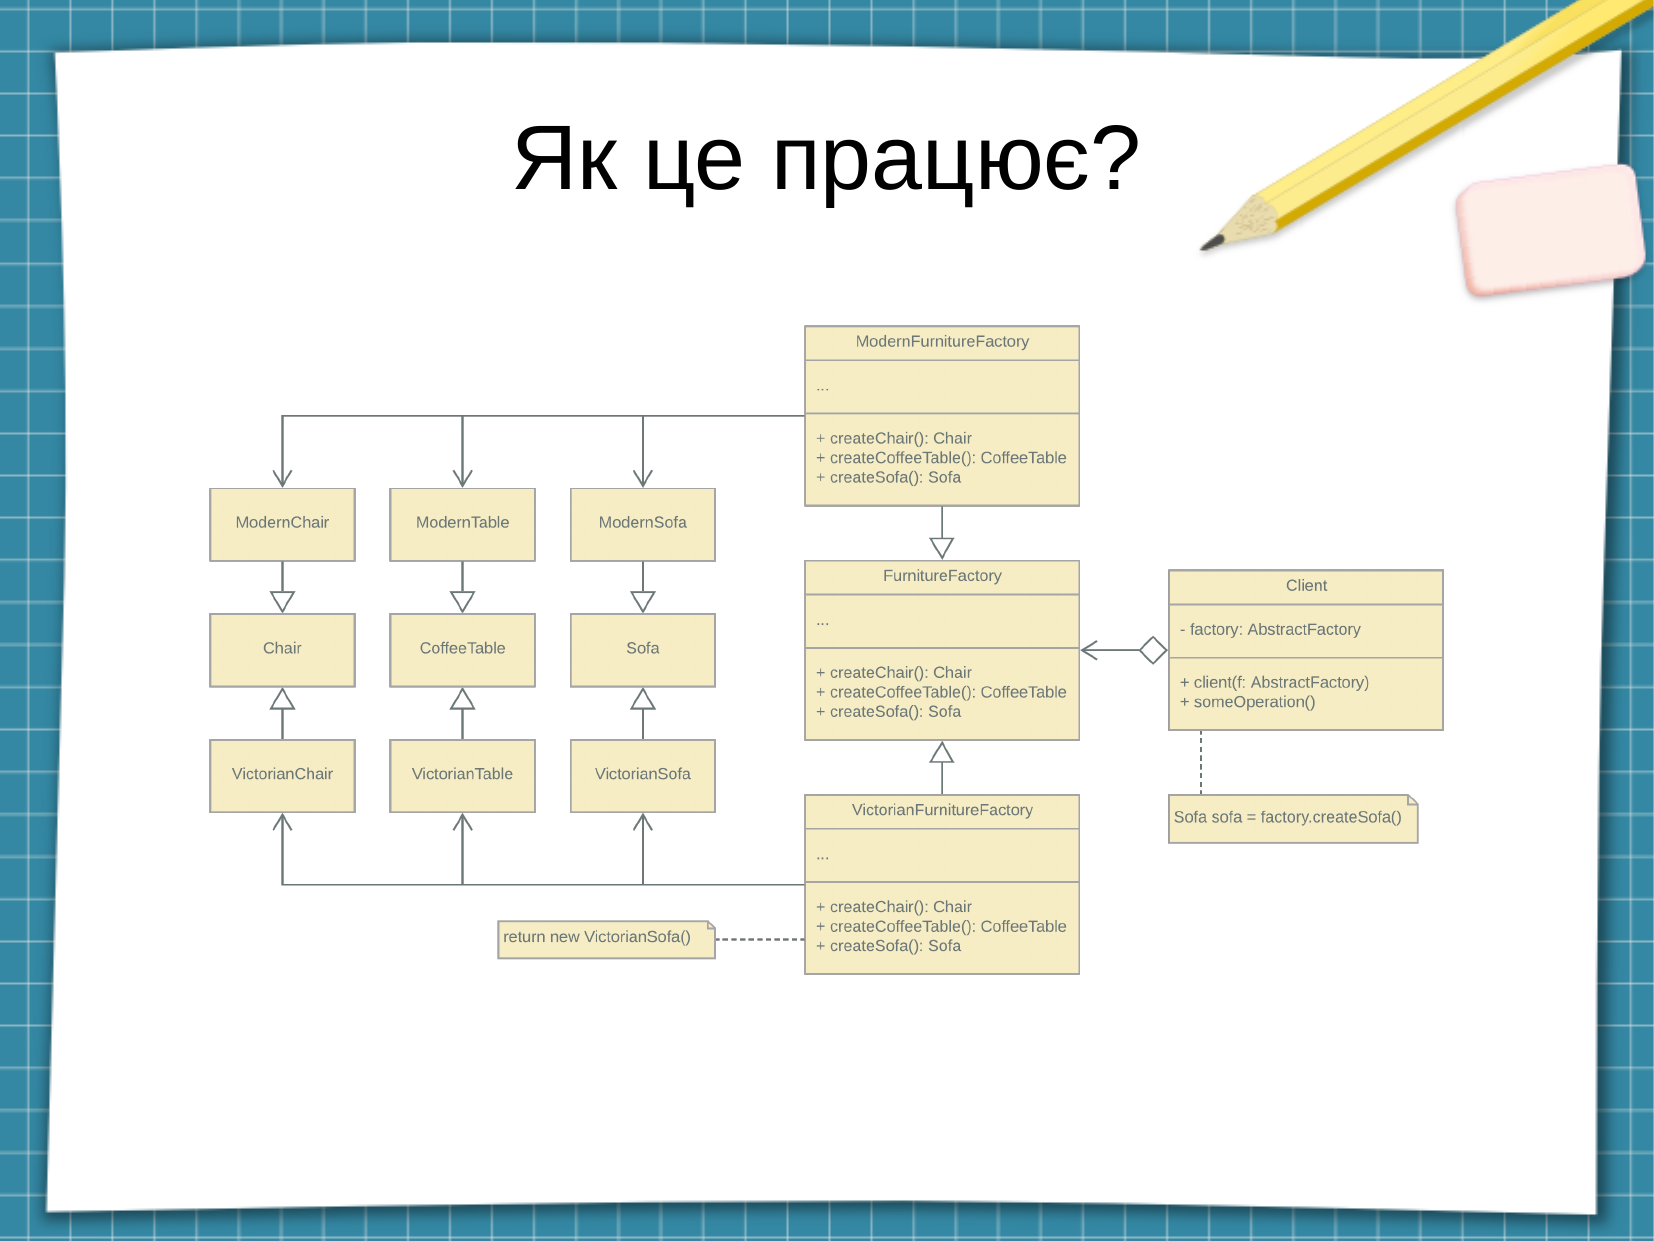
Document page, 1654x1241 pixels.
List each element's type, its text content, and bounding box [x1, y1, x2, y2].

picture [0, 0, 1654, 1241]
text_box Як це працює? [82, 49, 1571, 257]
